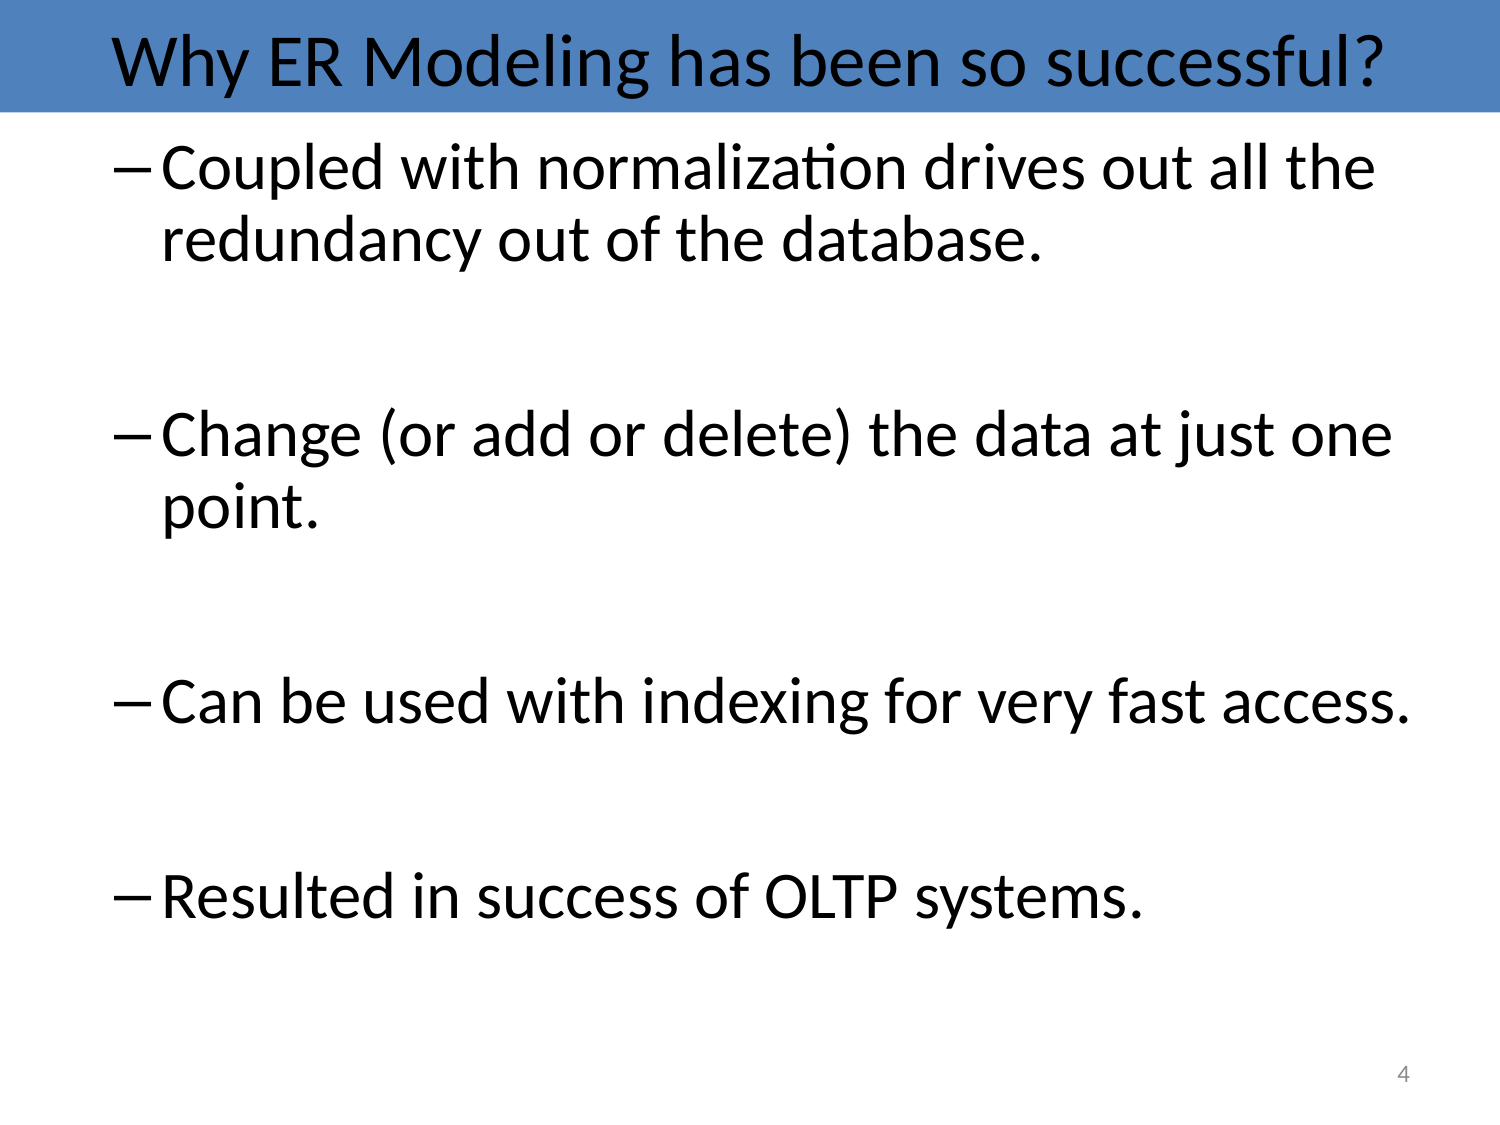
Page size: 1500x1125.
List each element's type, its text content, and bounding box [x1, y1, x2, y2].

list Coupled with normalization drives out all the redundancy out of the database. Change (or add or delete) the data at just one point. Can be used with indexing for very fast access. Resulted in success of OLTP systems. [24, 125, 1463, 1000]
title Why ER Modeling has been so successful? [0, 0, 1500, 113]
slide_number 4 [1074, 1042, 1425, 1103]
